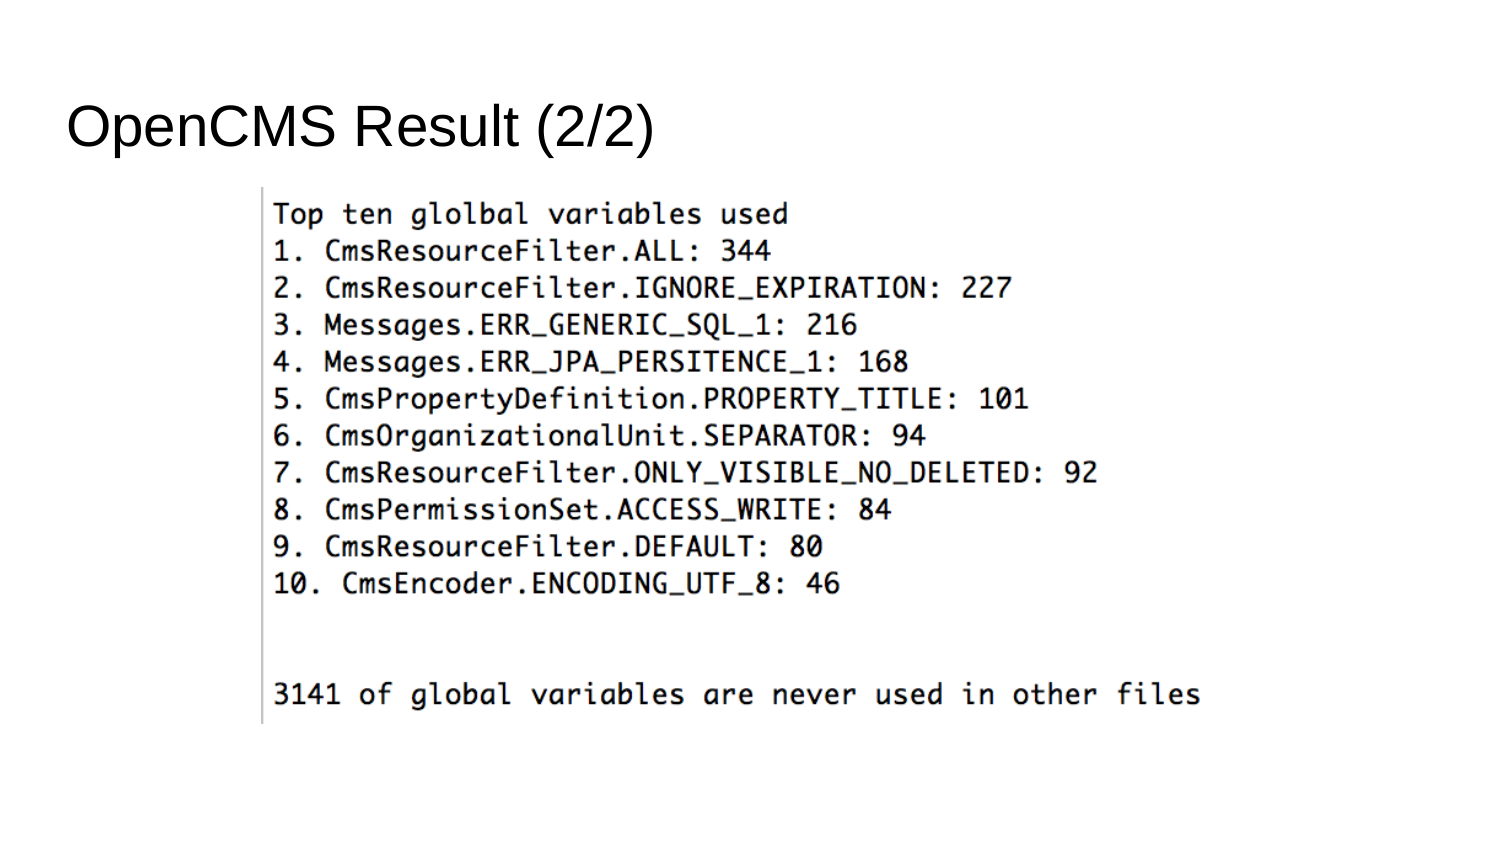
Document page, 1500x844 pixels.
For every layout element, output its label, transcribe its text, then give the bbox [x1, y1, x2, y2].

picture [260, 187, 1239, 724]
title OpenCMS Result (2/2) [51, 72, 1449, 167]
